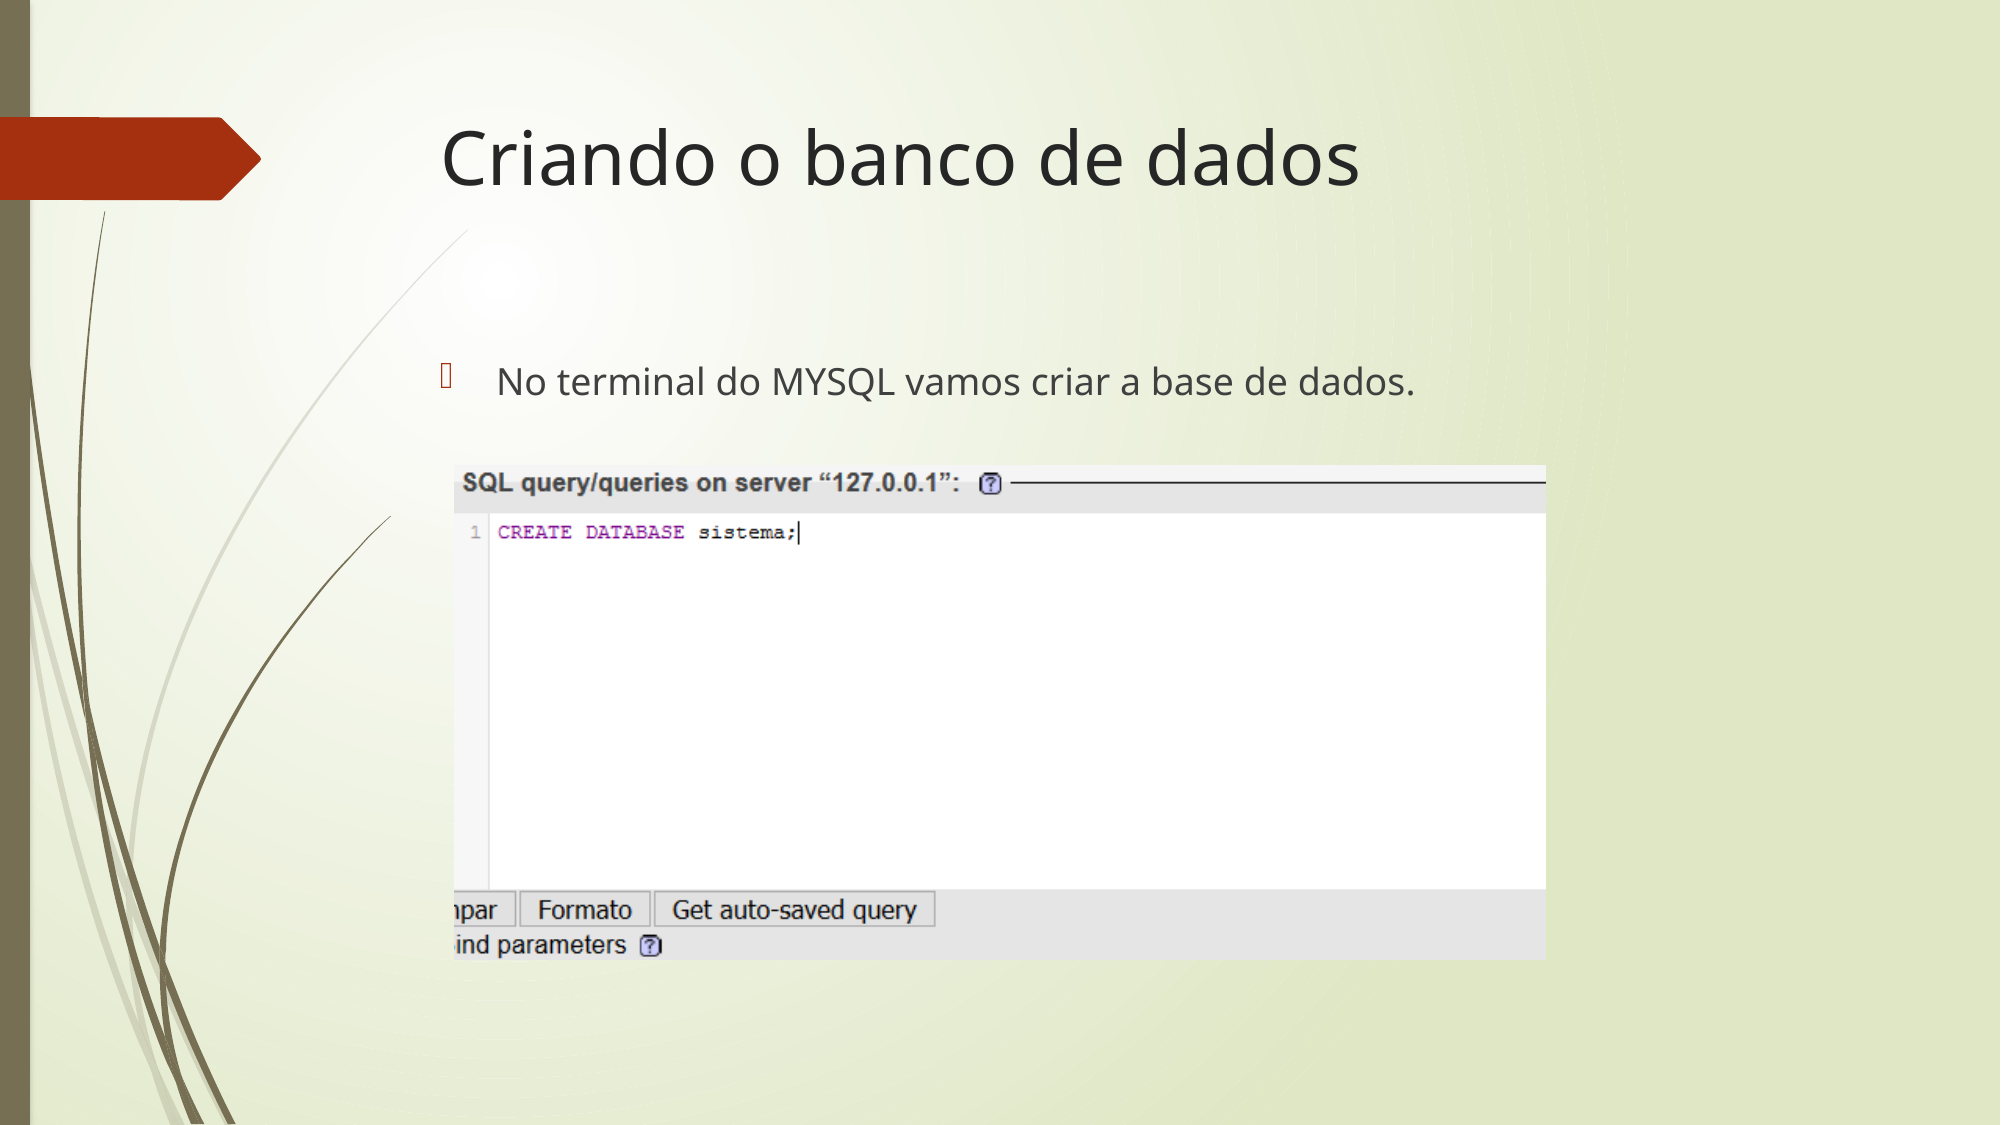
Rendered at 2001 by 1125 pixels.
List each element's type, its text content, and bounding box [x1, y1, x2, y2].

title Criando o banco de dados [425, 102, 1888, 313]
list No terminal do MYSQL vamos criar a base de dados. [424, 350, 1888, 970]
picture [454, 465, 1546, 960]
